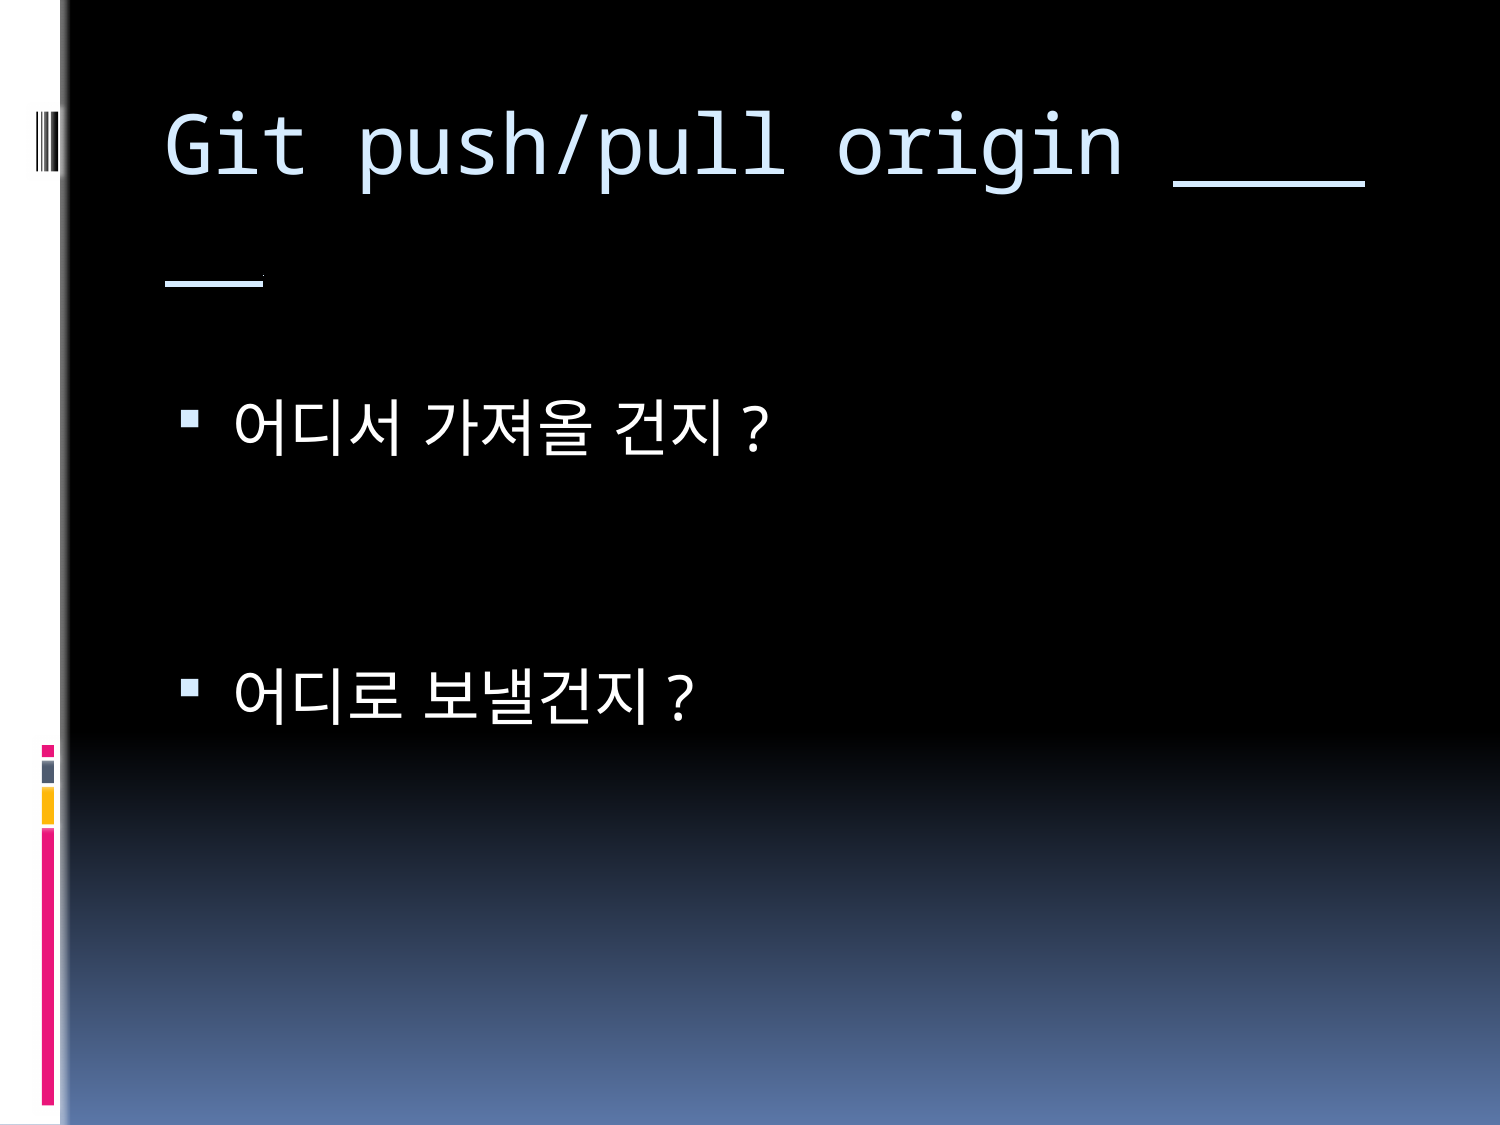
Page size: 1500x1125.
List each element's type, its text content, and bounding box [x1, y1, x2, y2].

title Git push/pull origin . [150, 83, 1425, 234]
list 어디서 가져올 건지? 어디로 보낼건지? [150, 292, 1425, 1043]
